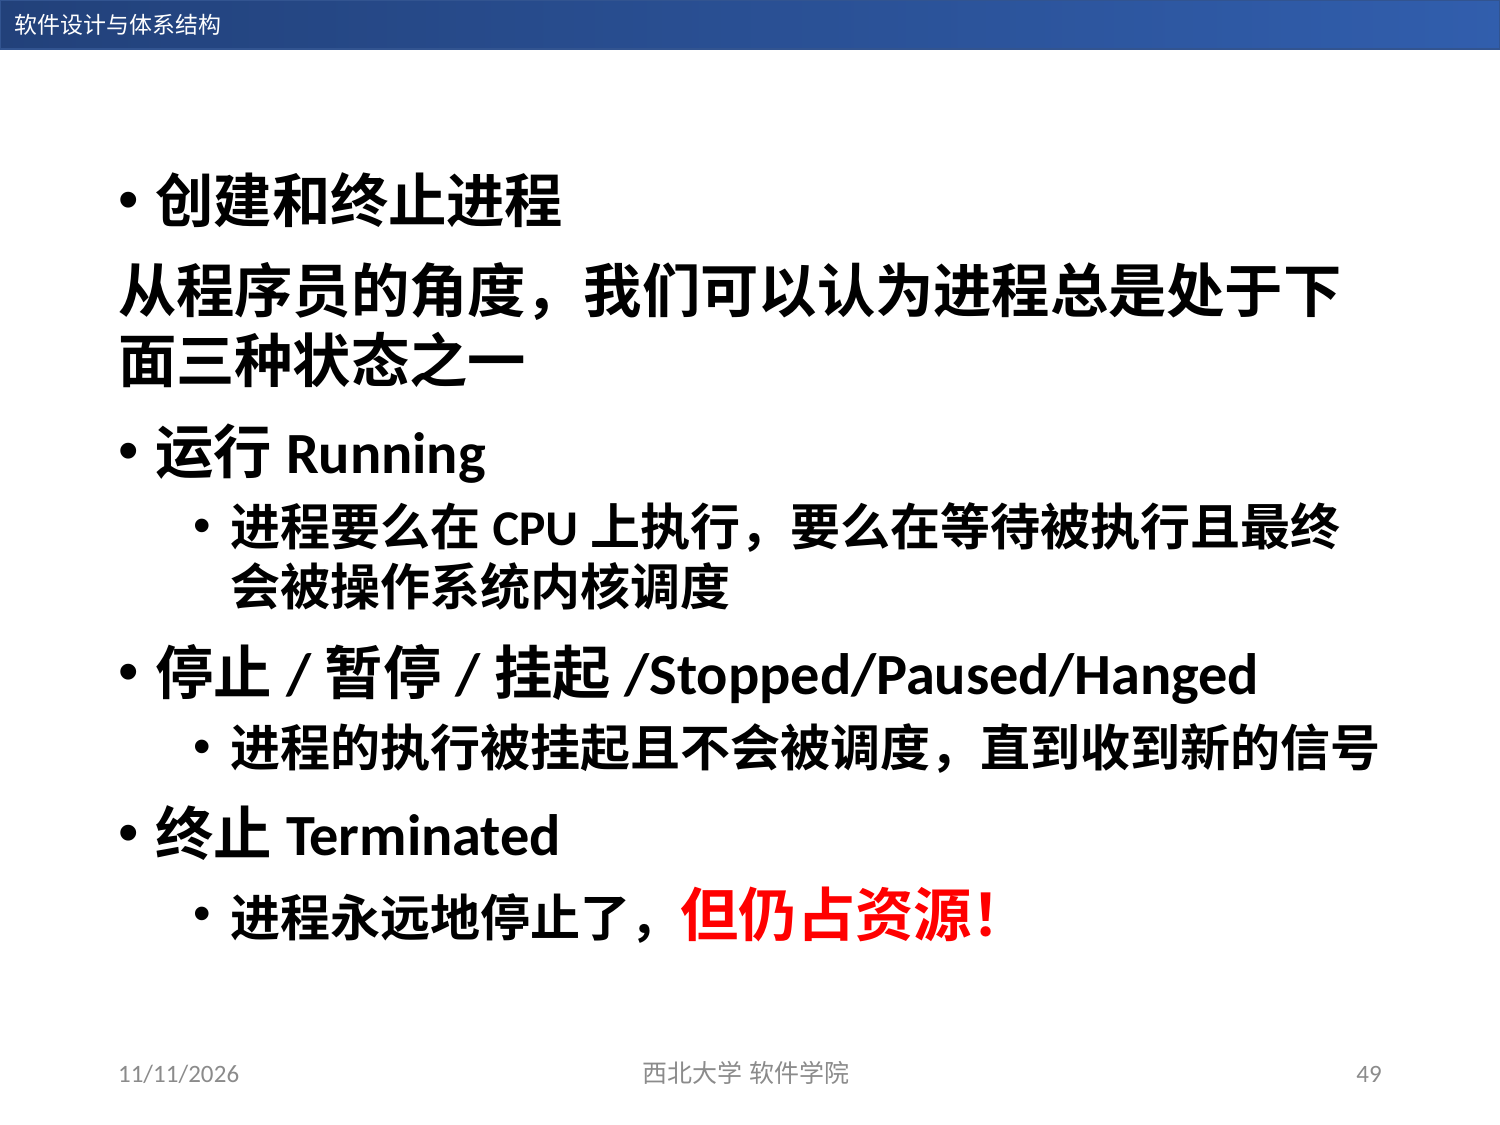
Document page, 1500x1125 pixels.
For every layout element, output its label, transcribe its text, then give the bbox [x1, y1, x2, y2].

slide_number 49 [1059, 1042, 1397, 1103]
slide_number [103, 1042, 441, 1103]
list 创建和终止进程 从程序员的角度，我们可以认为进程总是处于下面三种状态之一 运行Running 进程要么在CPU上执行，要么在等待被执行且最终会被操作系统内核调度 停止/暂停/挂起/Stopped/Paused/Hanged 进程的执行被挂起且不会被调度，直到收到新的信号 终止Terminated 进程永远地停止了，但仍占资源！ [103, 156, 1397, 1043]
footer 西北大学 软件学院 [496, 1042, 1004, 1103]
